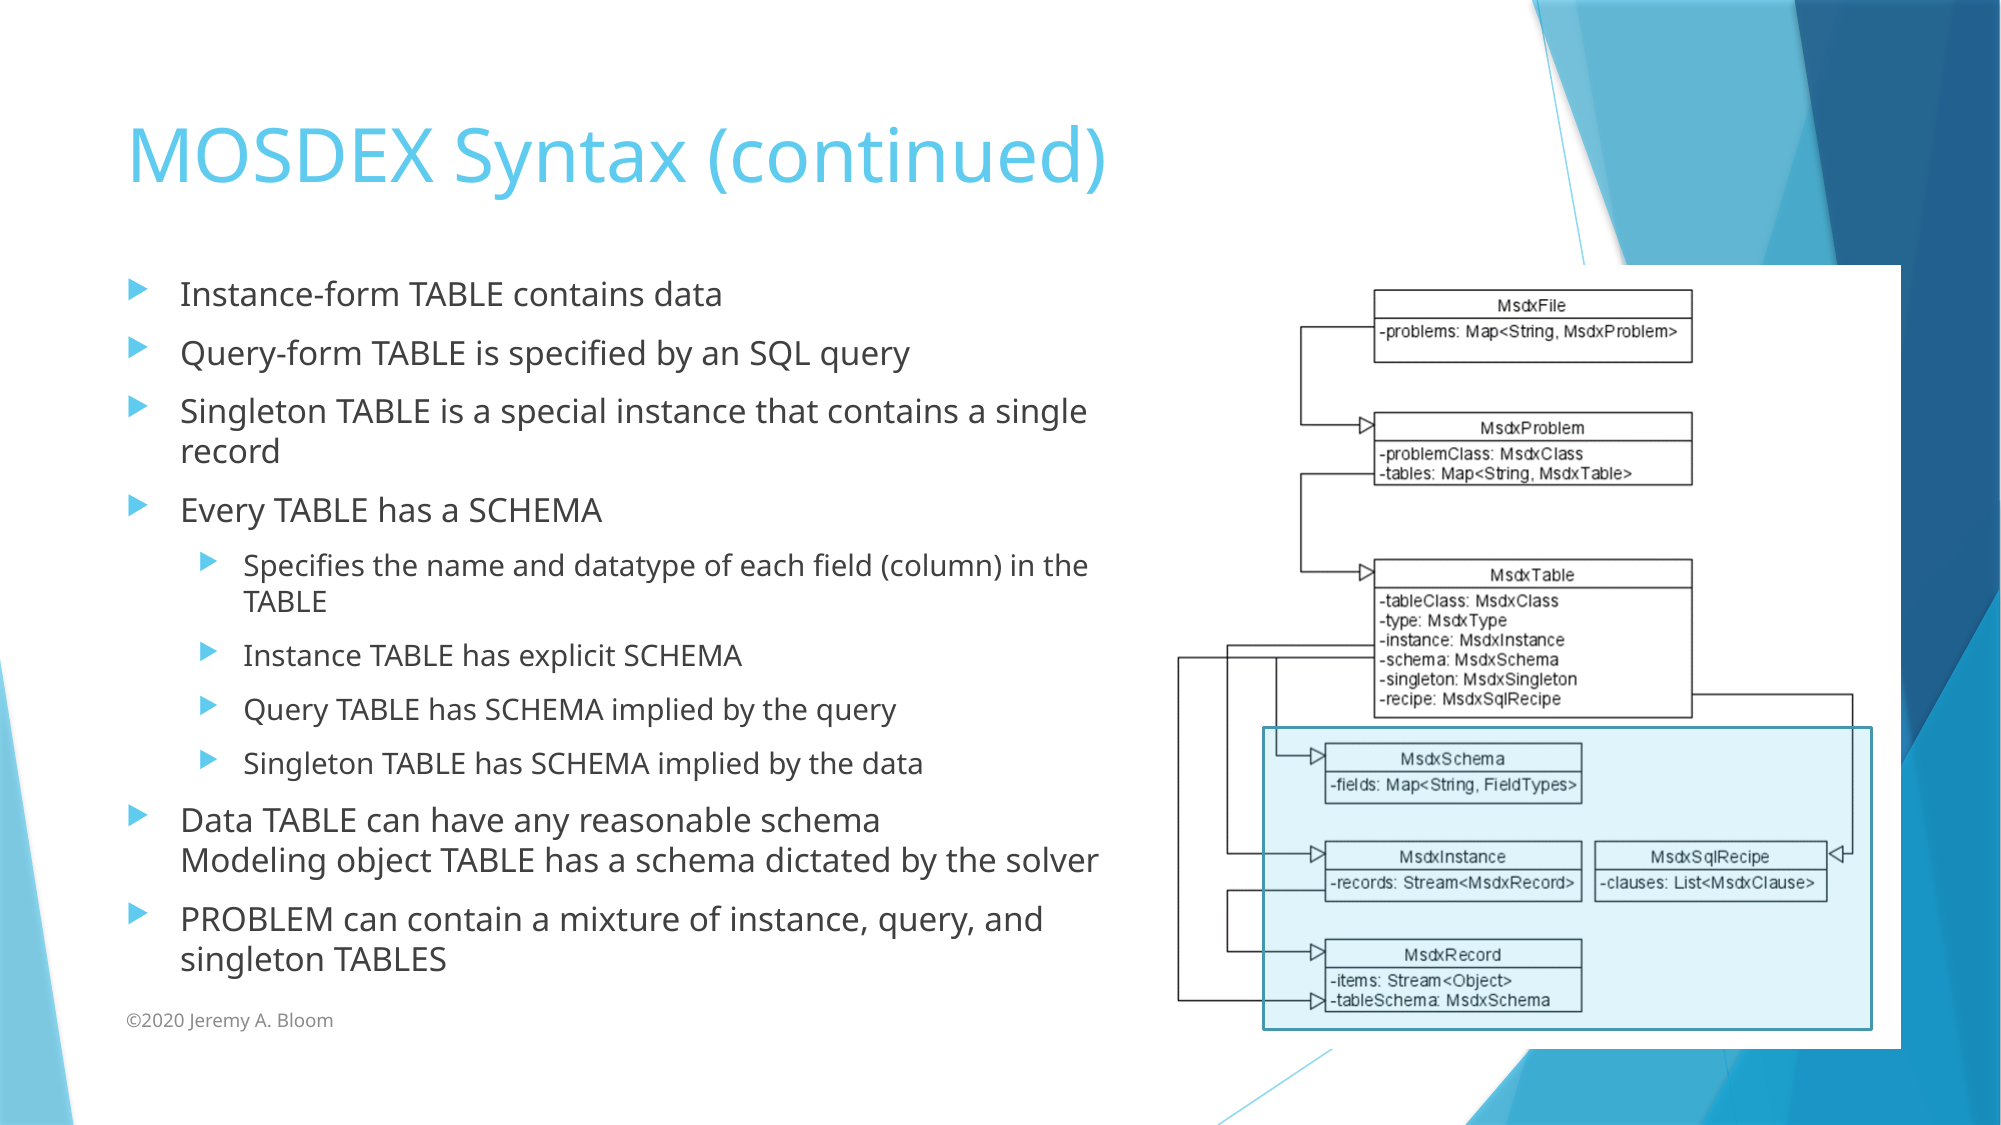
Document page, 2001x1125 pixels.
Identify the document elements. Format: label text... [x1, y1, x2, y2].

title MOSDEX Syntax (continued) [111, 99, 1522, 265]
list Instance-form TABLE contains data Query-form TABLE is specified by an SQL query Singleton TABLE is a special instance that contains a single record Every TABLE has a SCHEMA Specifies the name and datatype of each field (column) in the TABLE Instance TABLE has explicit SCHEMA Query TABLE has SCHEMA implied by the query Singleton TABLE has SCHEMA implied by the data Data TABLE can have any reasonable schema Modeling object TABLE has a schema dictated by the solver PROBLEM can contain a mixture of instance, query, and singleton TABLES [111, 265, 1140, 991]
footer ©2020 Jeremy A. Bloom [111, 991, 1136, 1051]
picture [1141, 264, 1902, 1049]
